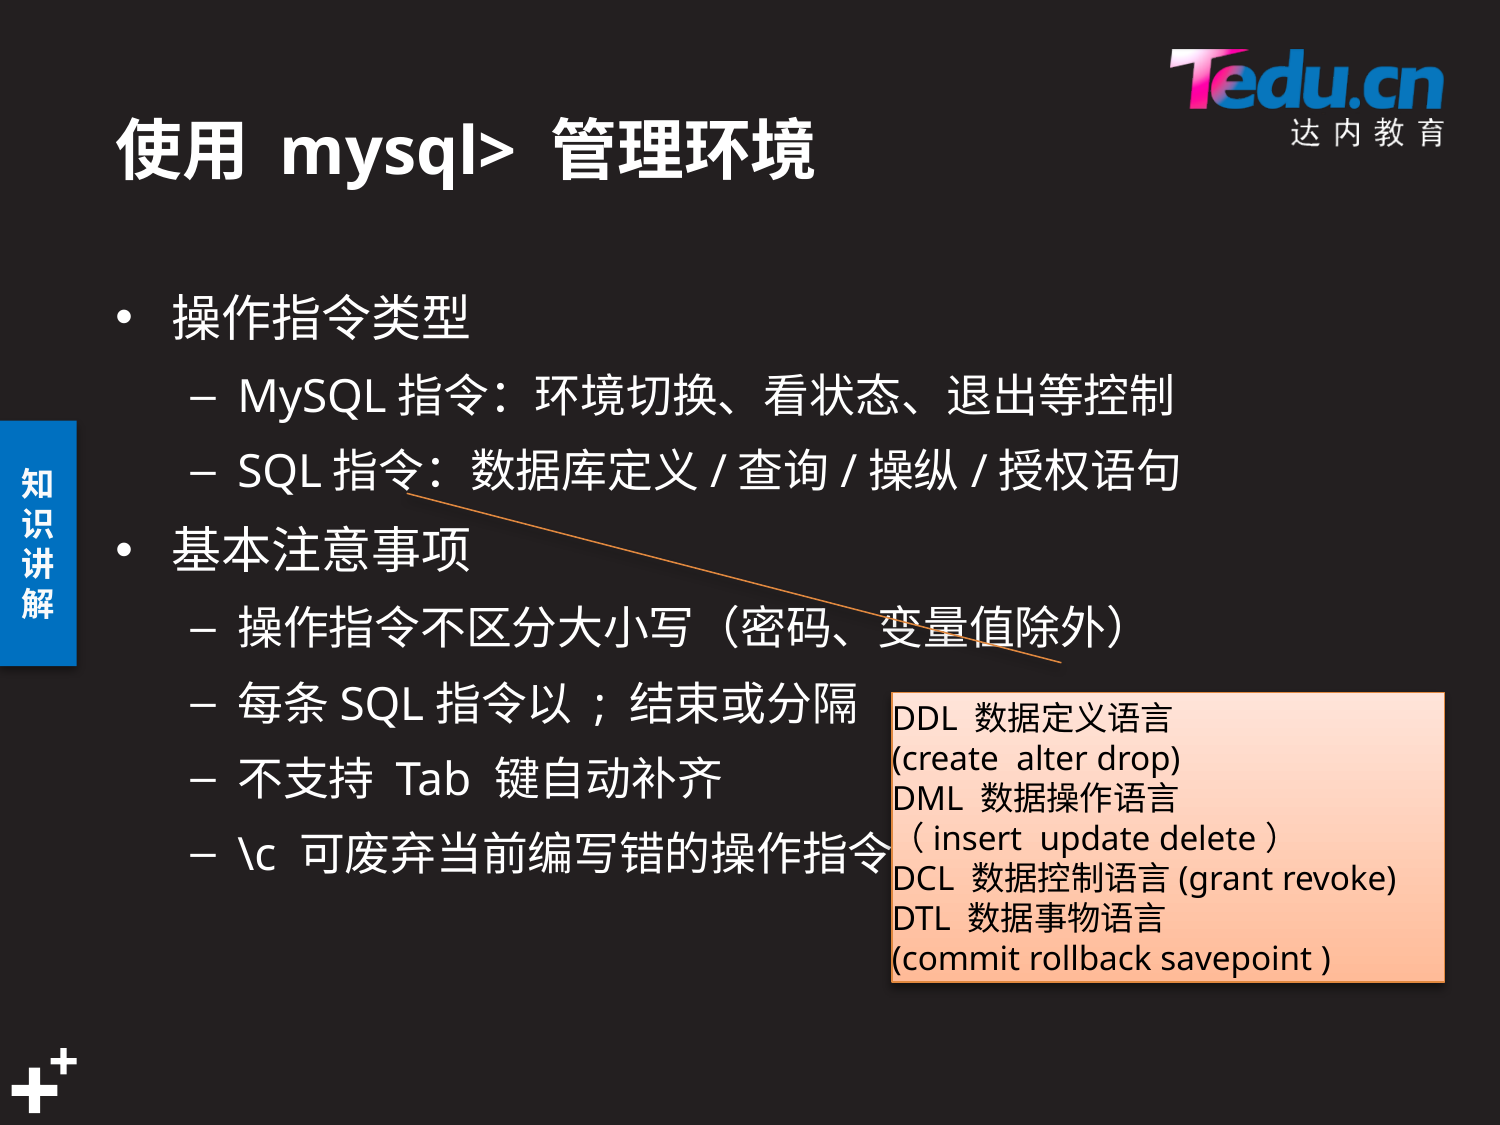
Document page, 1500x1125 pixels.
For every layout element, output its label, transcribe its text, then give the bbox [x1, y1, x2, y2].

picture [1157, 35, 1459, 162]
list 操作指令类型 MySQL指令：环境切换、看状态、退出等控制 SQL指令：数据库定义/查询/操纵/授权语句 基本注意事项 操作指令不区分大小写（密码、变量值除外） 每条SQL指令以 ; 结束或分隔 不支持 Tab 键自动补齐 \c 可废弃当前编写错的操作指令 [100, 267, 1349, 907]
title 使用 mysql> 管理环境 [100, 89, 1211, 207]
text_box DDL 数据定义语言 (create alter drop) DML 数据操作语言 （insert update delete） DCL 数据控制语言(grant revoke) DTL 数据事物语言 (commit rollback savepoint ) [891, 692, 1445, 983]
text_box DDL 数据定义语言 (create alter drop) DML 数据操作语言 （insert update delete） DCL 数据控制语言(grant revoke) DTL 数据事物语言 (commit rollback savepoint ) [406, 492, 1062, 664]
